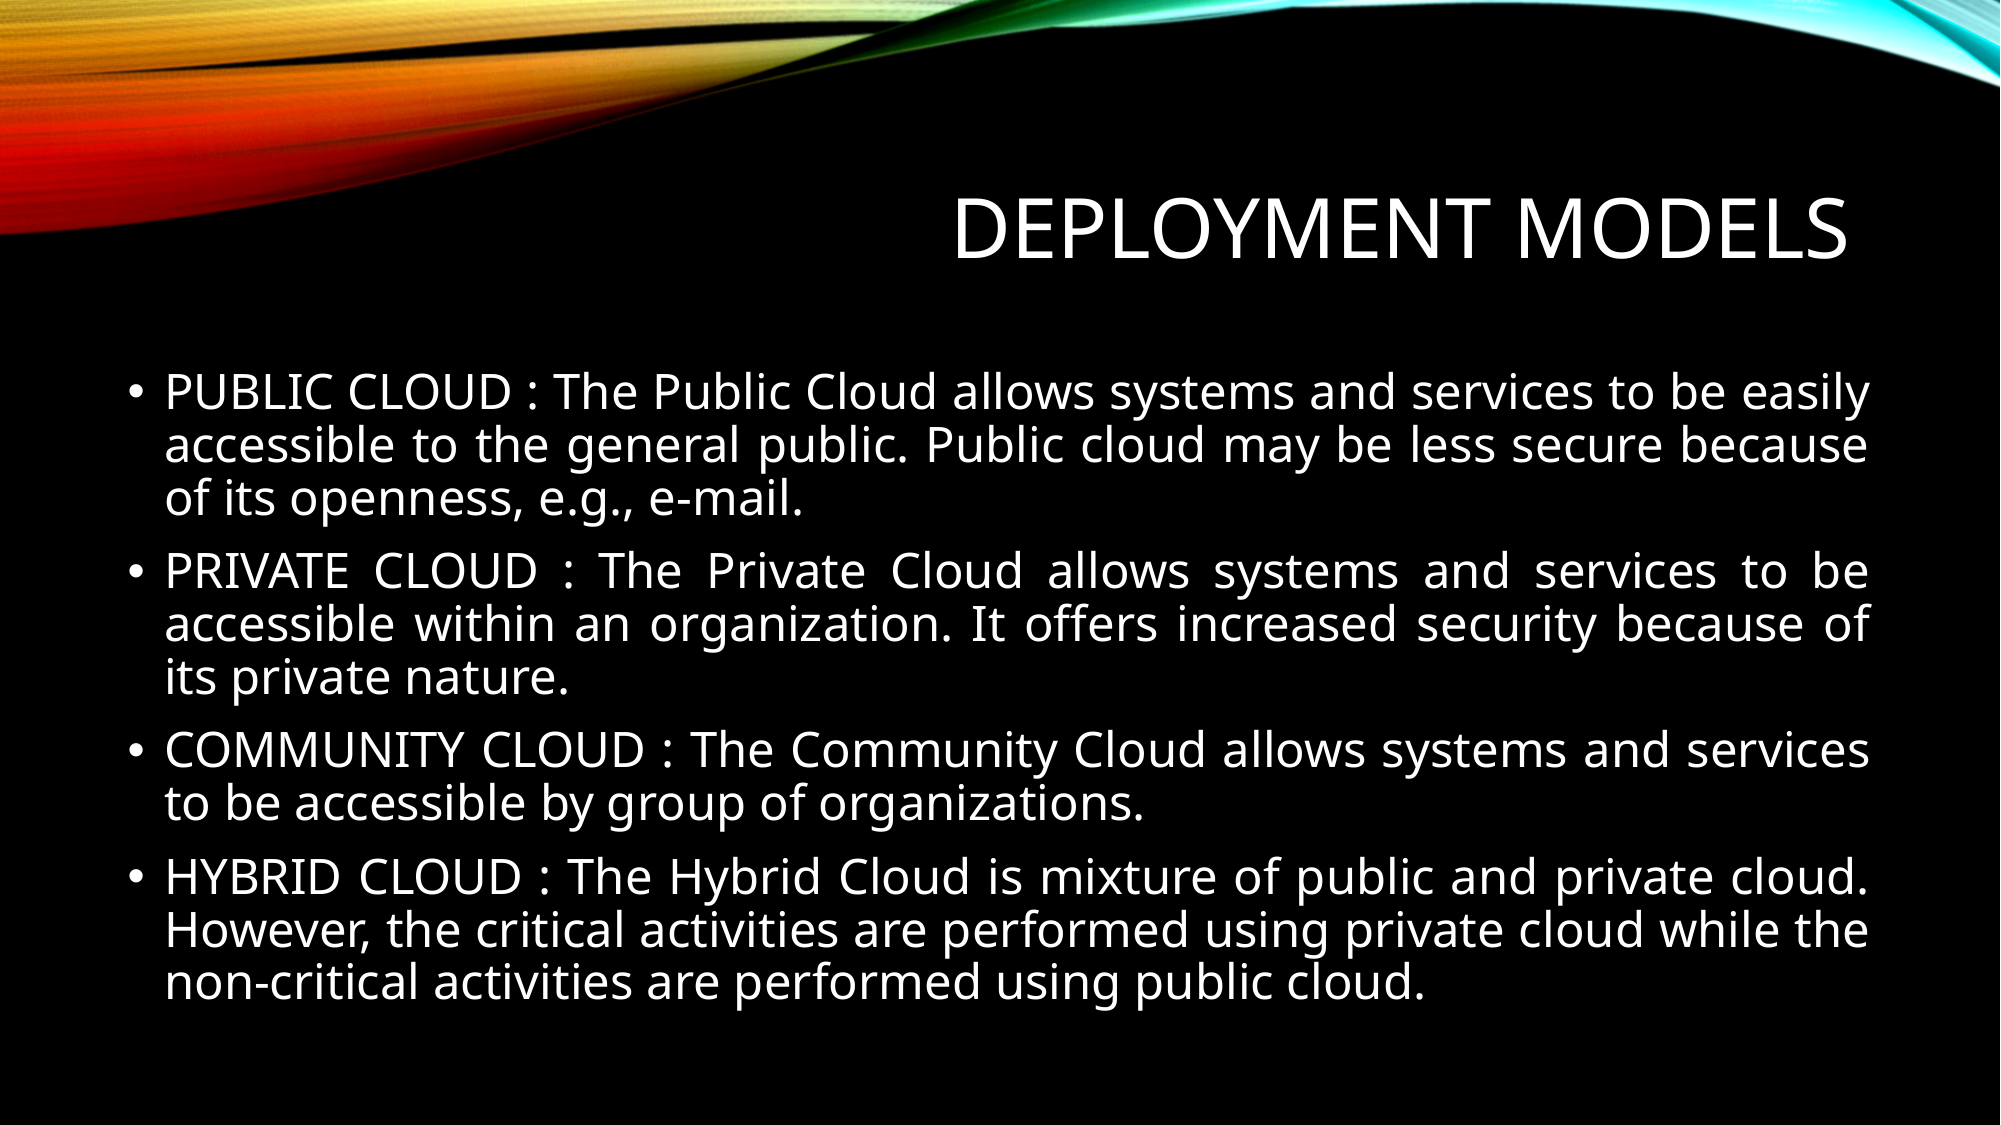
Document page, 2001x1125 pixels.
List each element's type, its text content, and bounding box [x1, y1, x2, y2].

picture [0, 0, 2000, 237]
title Deployment Models [474, 125, 1888, 338]
list PUBLIC CLOUD : The Public Cloud allows systems and services to be easily accessible to the general public. Public cloud may be less secure because of its openness, e.g., e-mail. PRIVATE CLOUD : The Private Cloud allows systems and services to be accessible within an organization. It offers increased security because of its private nature. COMMUNITY CLOUD : The Community Cloud allows systems and services to be accessible by group of organizations. HYBRID CLOUD : The Hybrid Cloud is mixture of public and private cloud. However, the critical activities are performed using private cloud while the non-critical activities are performed using public cloud. [112, 360, 1888, 1021]
